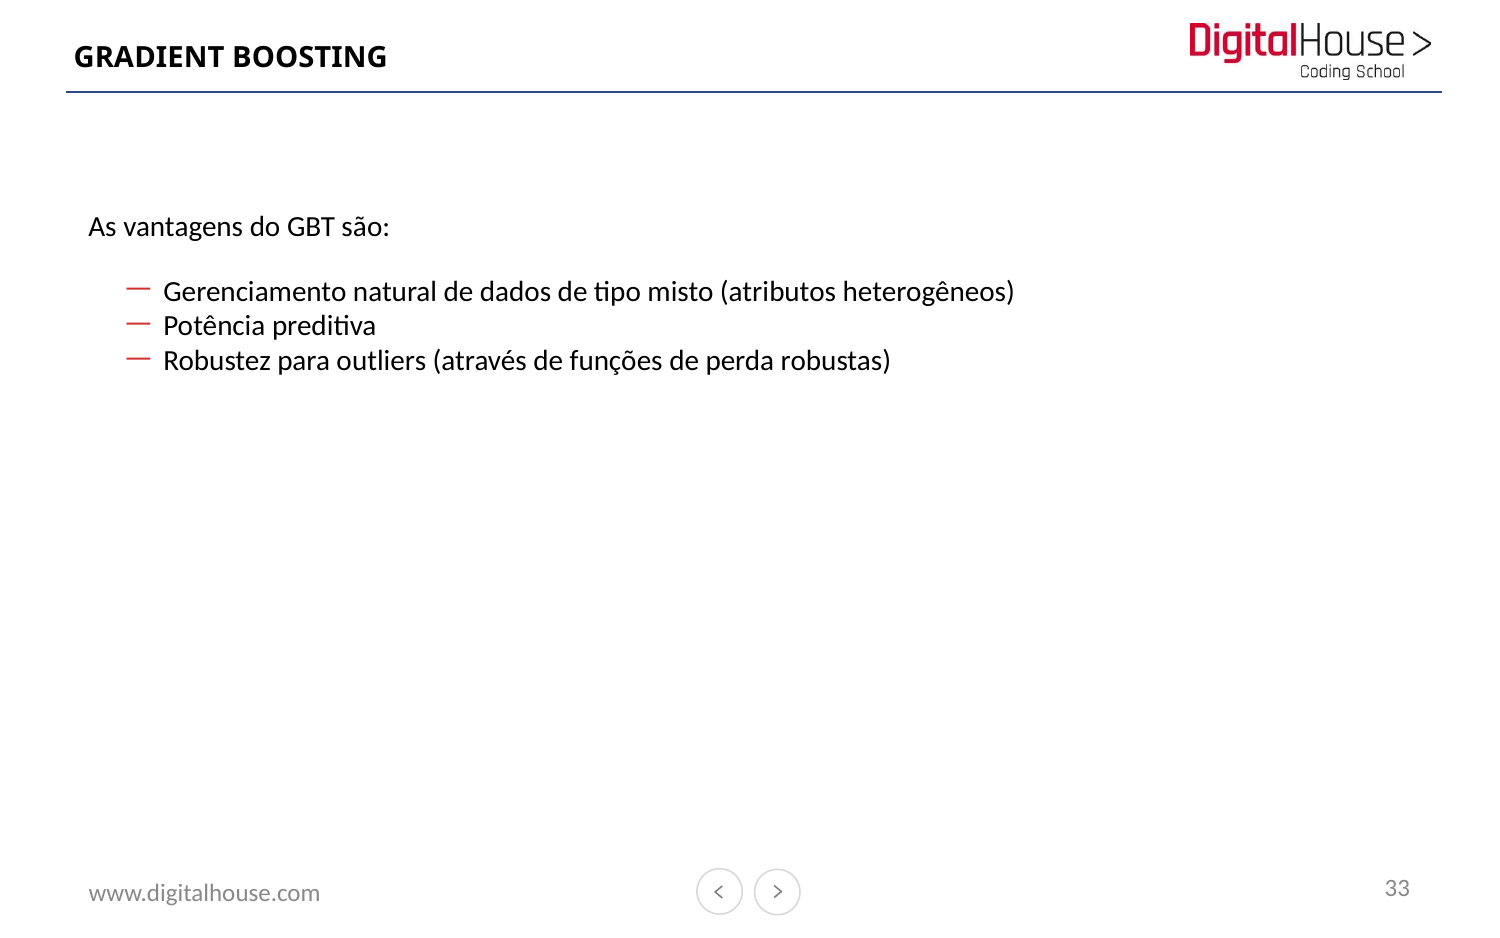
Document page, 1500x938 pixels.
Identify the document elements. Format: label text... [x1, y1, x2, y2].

slide_number 33 [1074, 861, 1425, 911]
text_box As vantagens do GBT são: Gerenciamento natural de dados de tipo misto (atributos heterogêneos) Potência preditiva Robustez para outliers (através de funções de perda robustas) [73, 199, 1425, 791]
title GRADIENT BOOSTING [73, 23, 1074, 89]
picture [1190, 23, 1431, 80]
